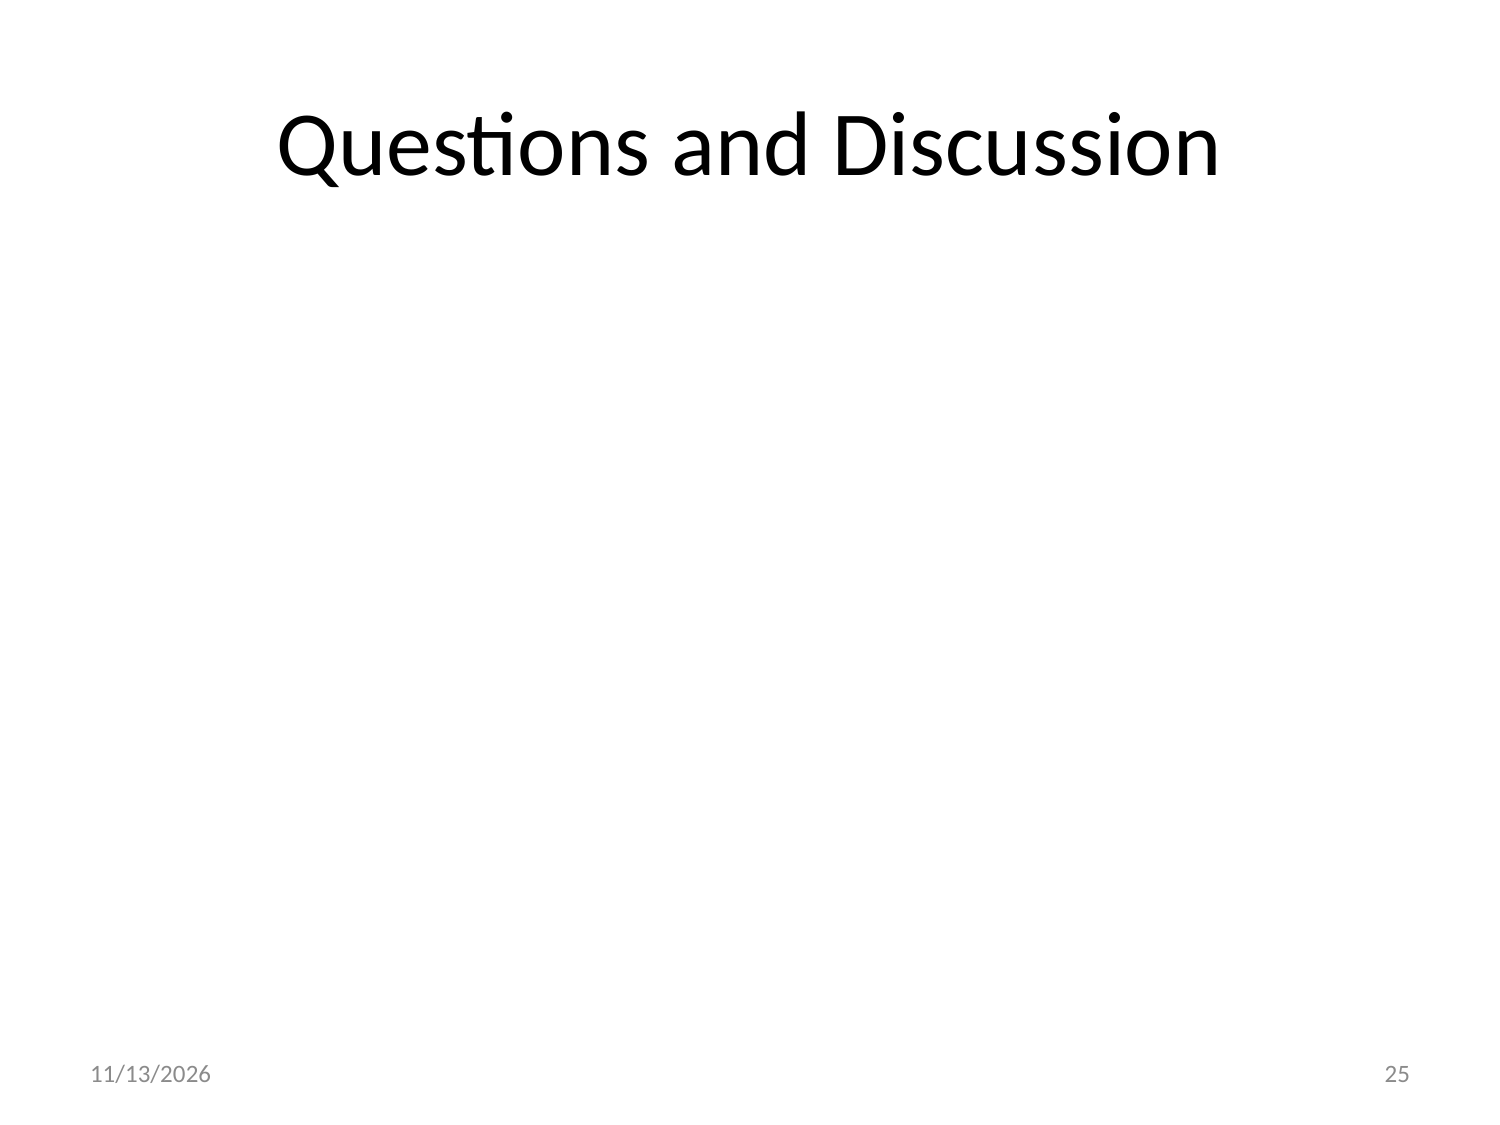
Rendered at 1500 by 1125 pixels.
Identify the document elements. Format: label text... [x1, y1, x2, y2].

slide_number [75, 1042, 425, 1103]
slide_number 25 [1074, 1042, 1425, 1103]
title Questions and Discussion [75, 45, 1425, 233]
